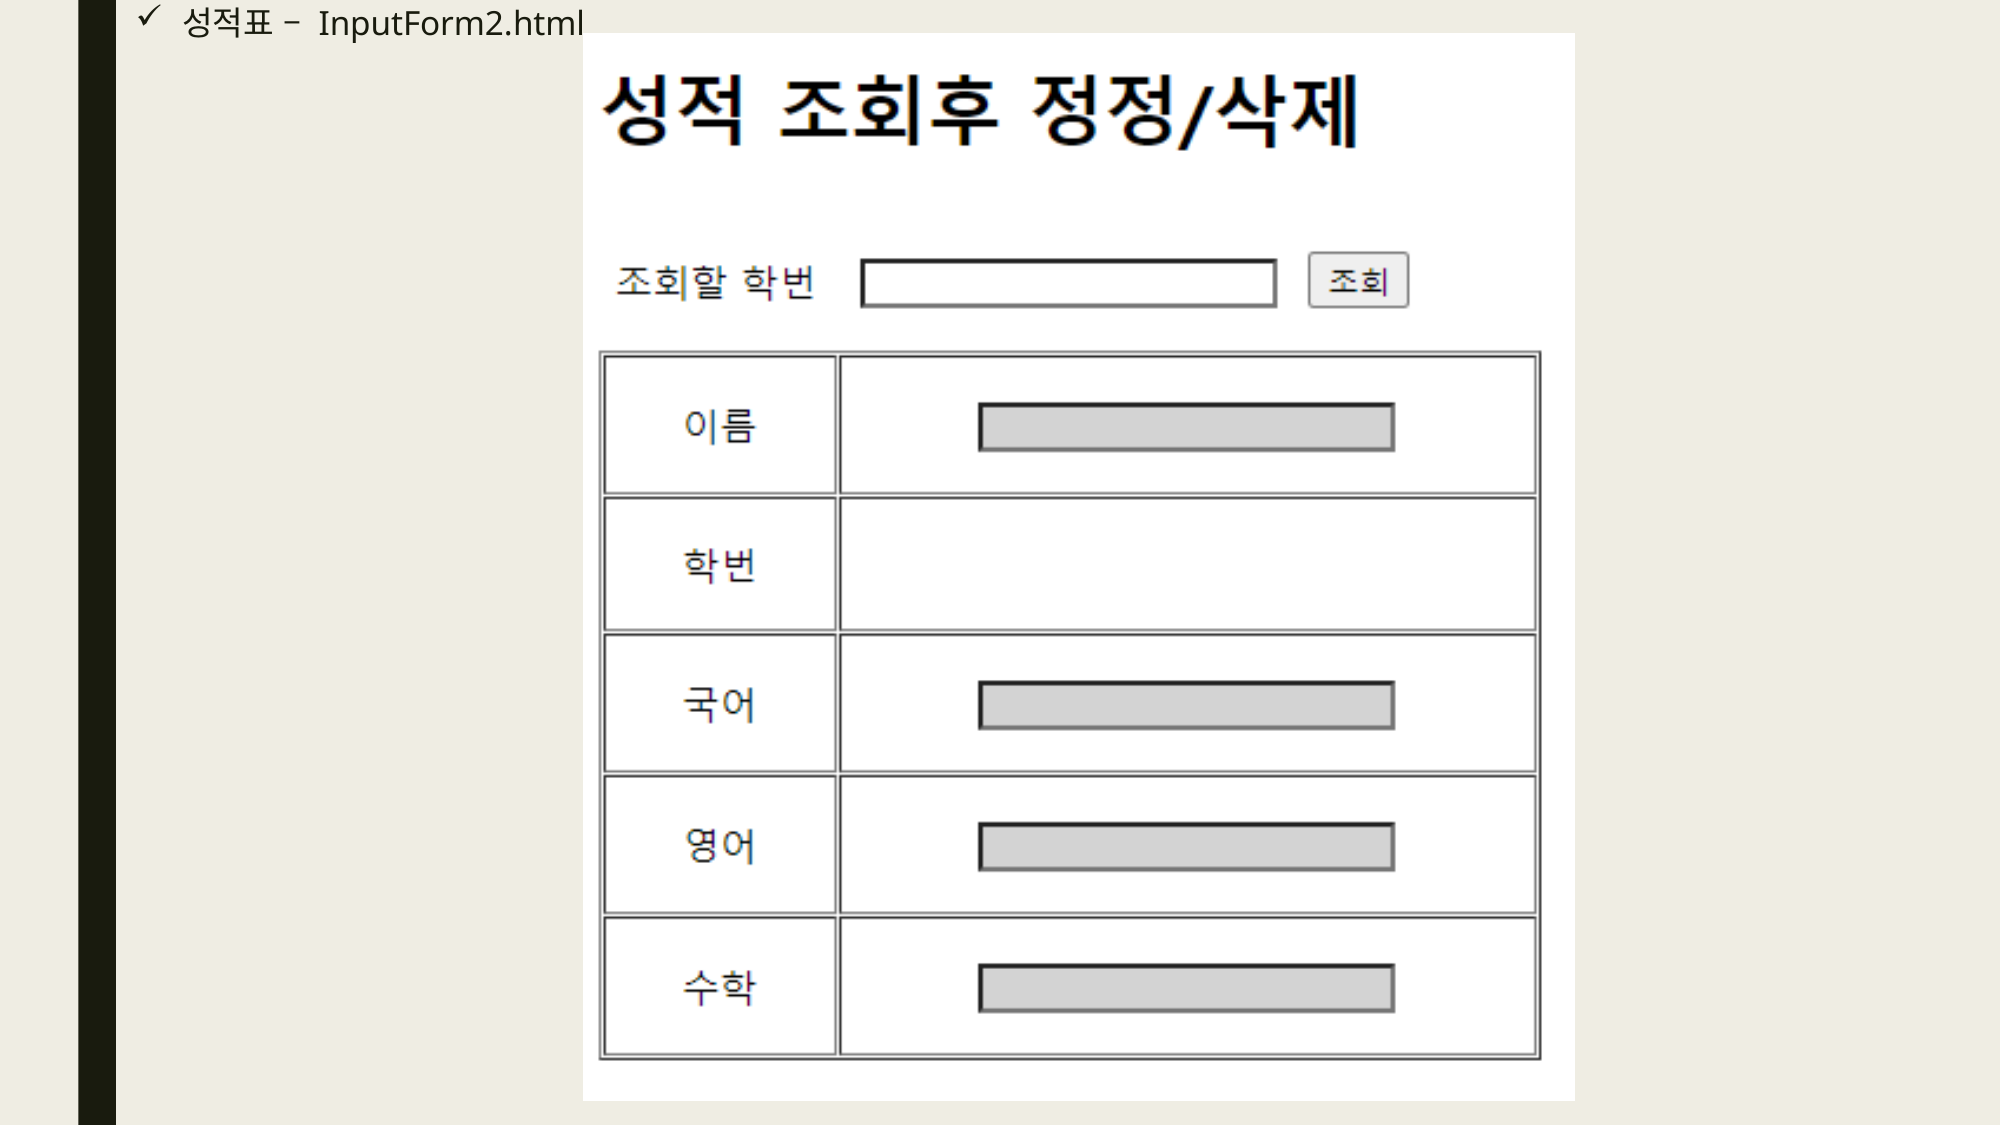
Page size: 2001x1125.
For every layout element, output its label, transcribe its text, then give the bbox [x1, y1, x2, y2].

title 성적표 – InputForm2.html [120, 0, 1696, 68]
picture [583, 33, 1575, 1102]
